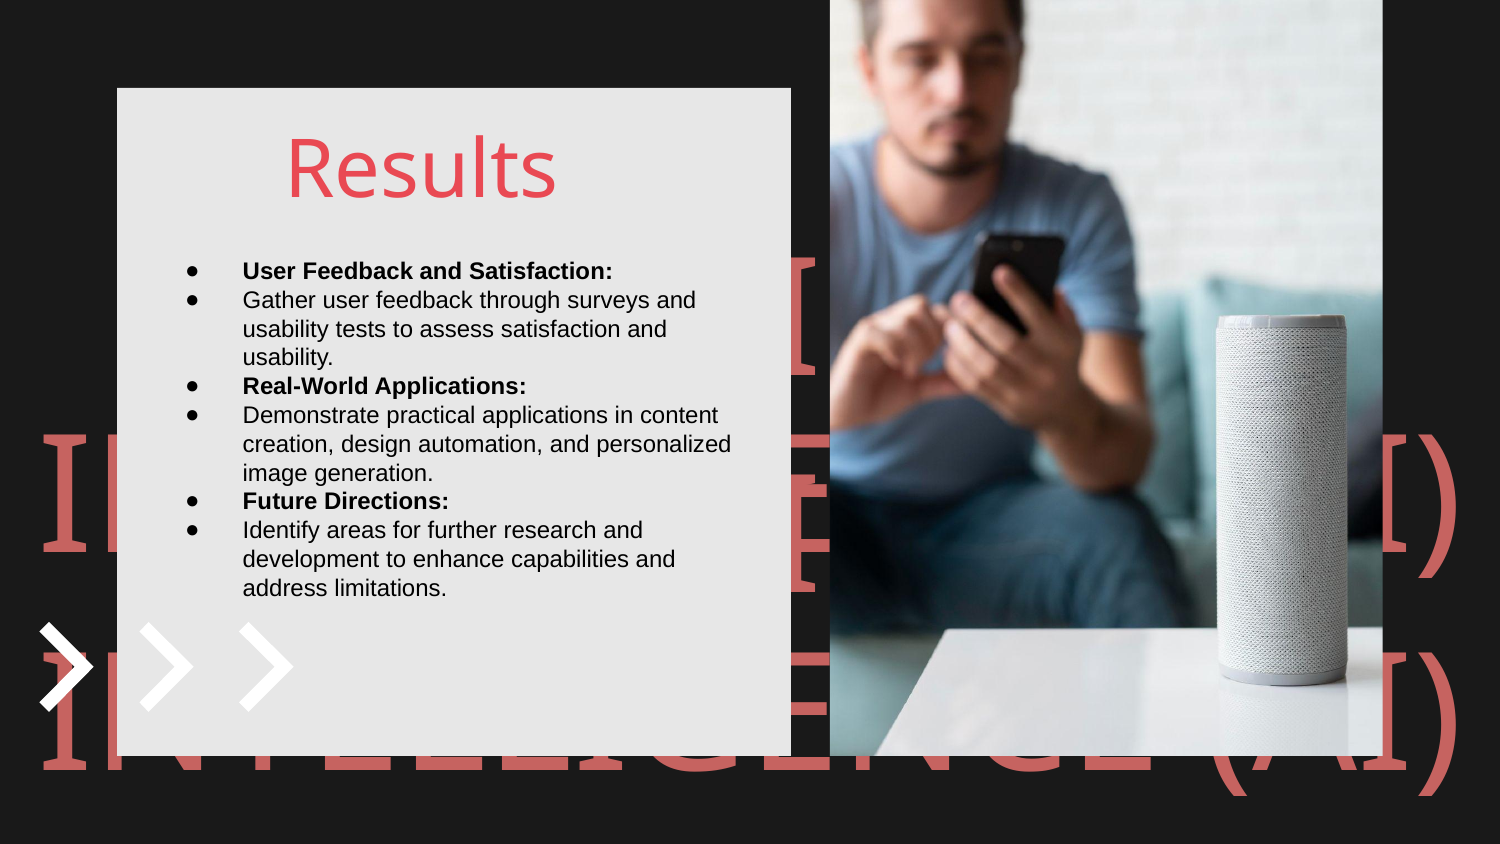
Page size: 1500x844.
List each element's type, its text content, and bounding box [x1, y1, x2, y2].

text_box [0, 621, 294, 713]
list User Feedback and Satisfaction: Gather user feedback through surveys and usability tests to assess satisfaction and usability. Real-World Applications: Demonstrate practical applications in content creation, design automation, and personalized image generation. Future Directions: Identify areas for further research and development to enhance capabilities and address limitations. [152, 240, 756, 457]
picture [829, 0, 1383, 757]
text_box [117, 87, 791, 756]
title Results [120, 118, 724, 213]
